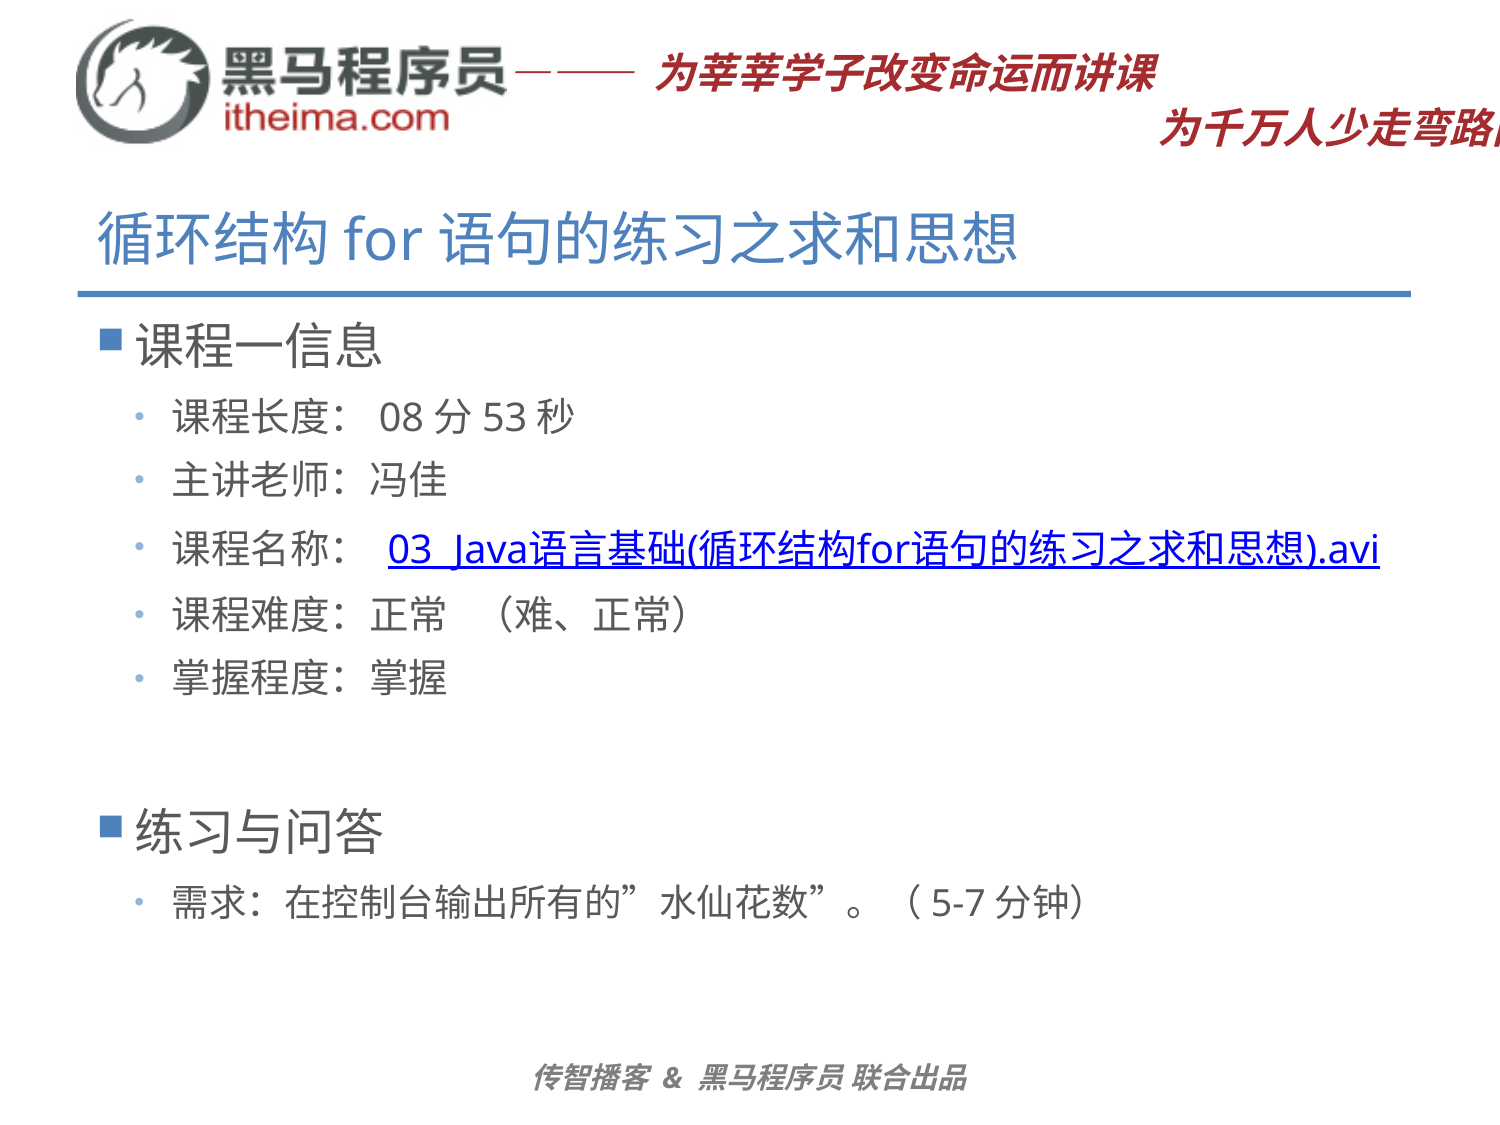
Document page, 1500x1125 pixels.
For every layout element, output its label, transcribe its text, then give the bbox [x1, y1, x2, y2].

list 课程一信息 课程长度：08分53秒 主讲老师：冯佳 课程名称： 03_Java语言基础(循环结构for语句的练习之求和思想).avi 课程难度：正常 （难、正常） 掌握程度：掌握 练习与问答 需求：在控制台输出所有的”水仙花数”。（5-7分钟） [81, 313, 1416, 1008]
picture [76, 0, 507, 161]
title 循环结构for语句的练习之求和思想 [81, 162, 1416, 280]
